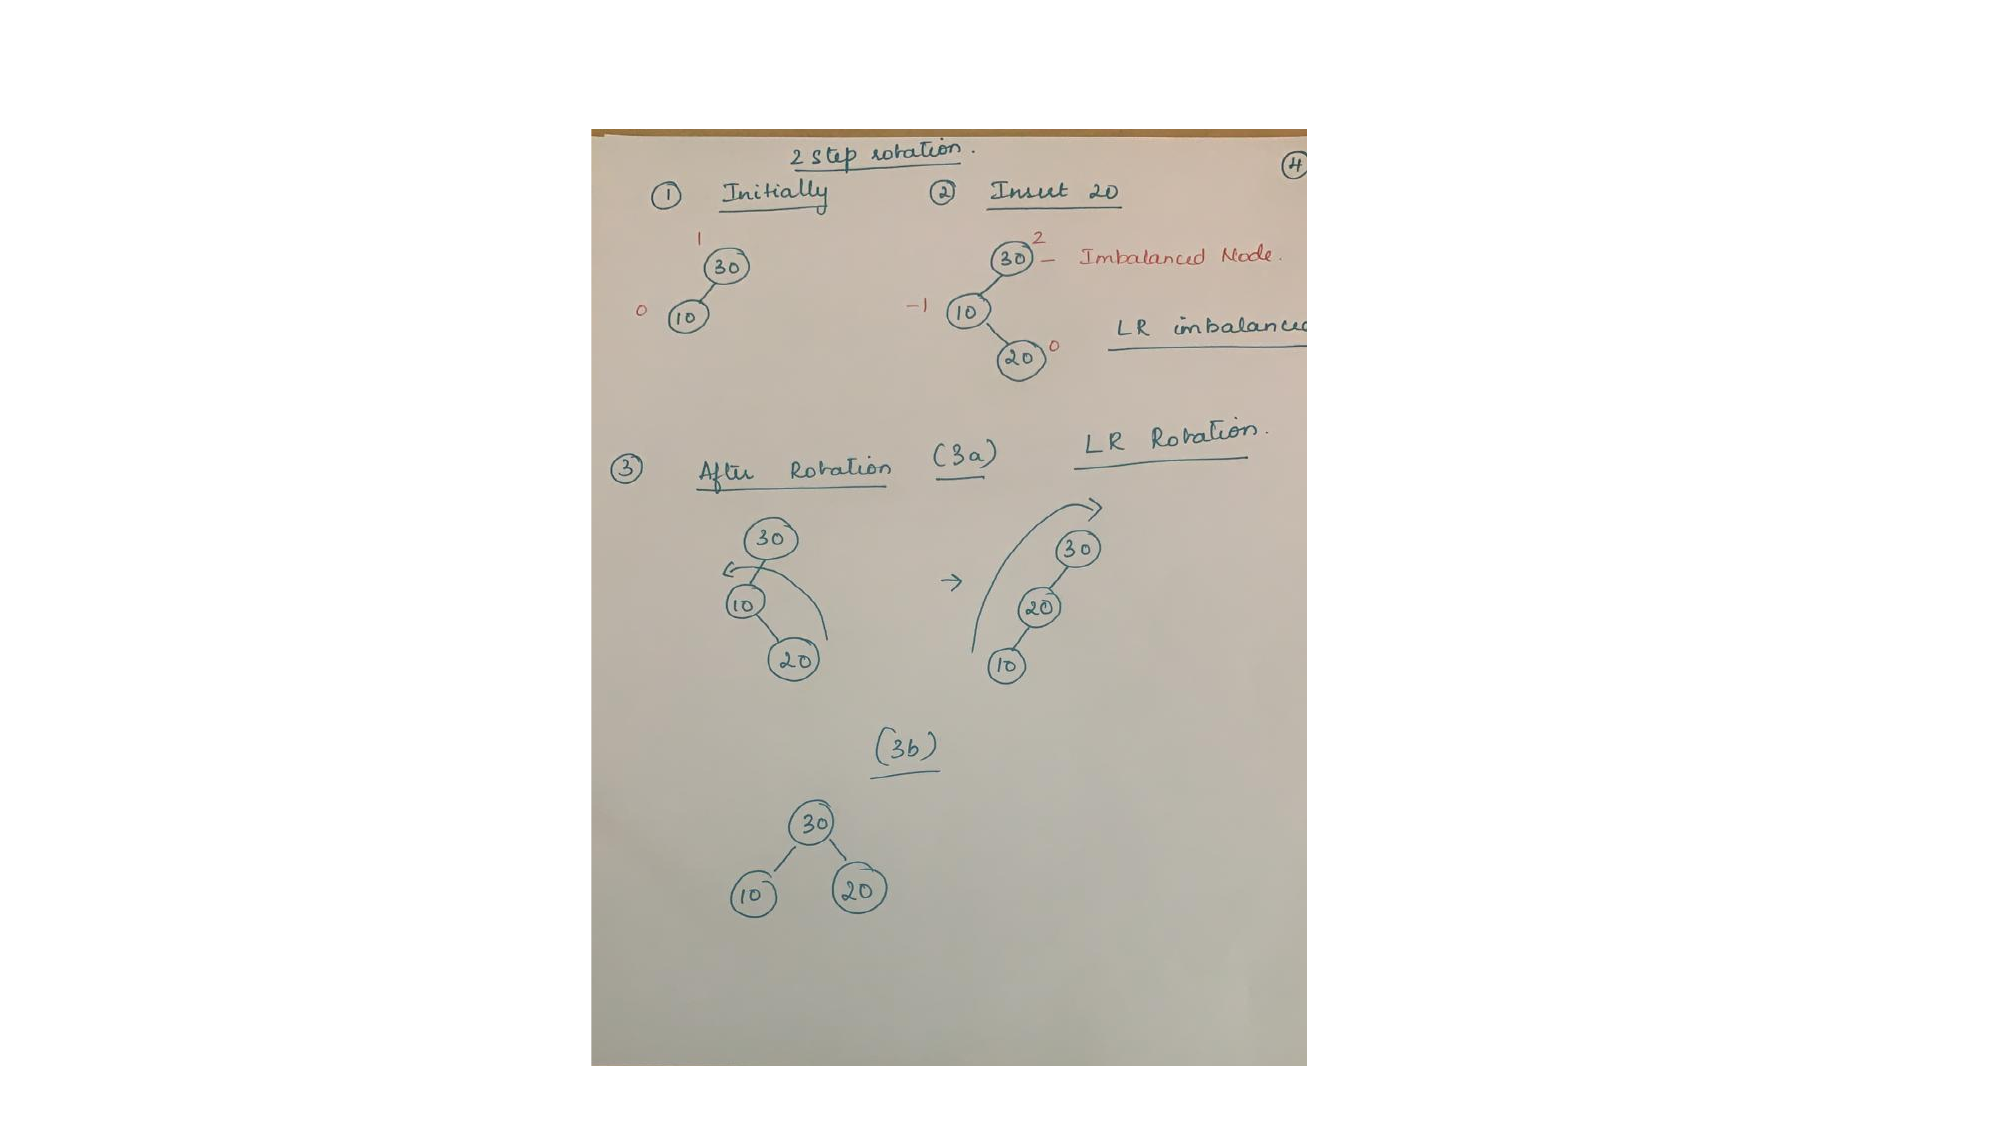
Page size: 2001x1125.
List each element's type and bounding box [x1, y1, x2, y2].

list [591, 129, 1307, 1066]
